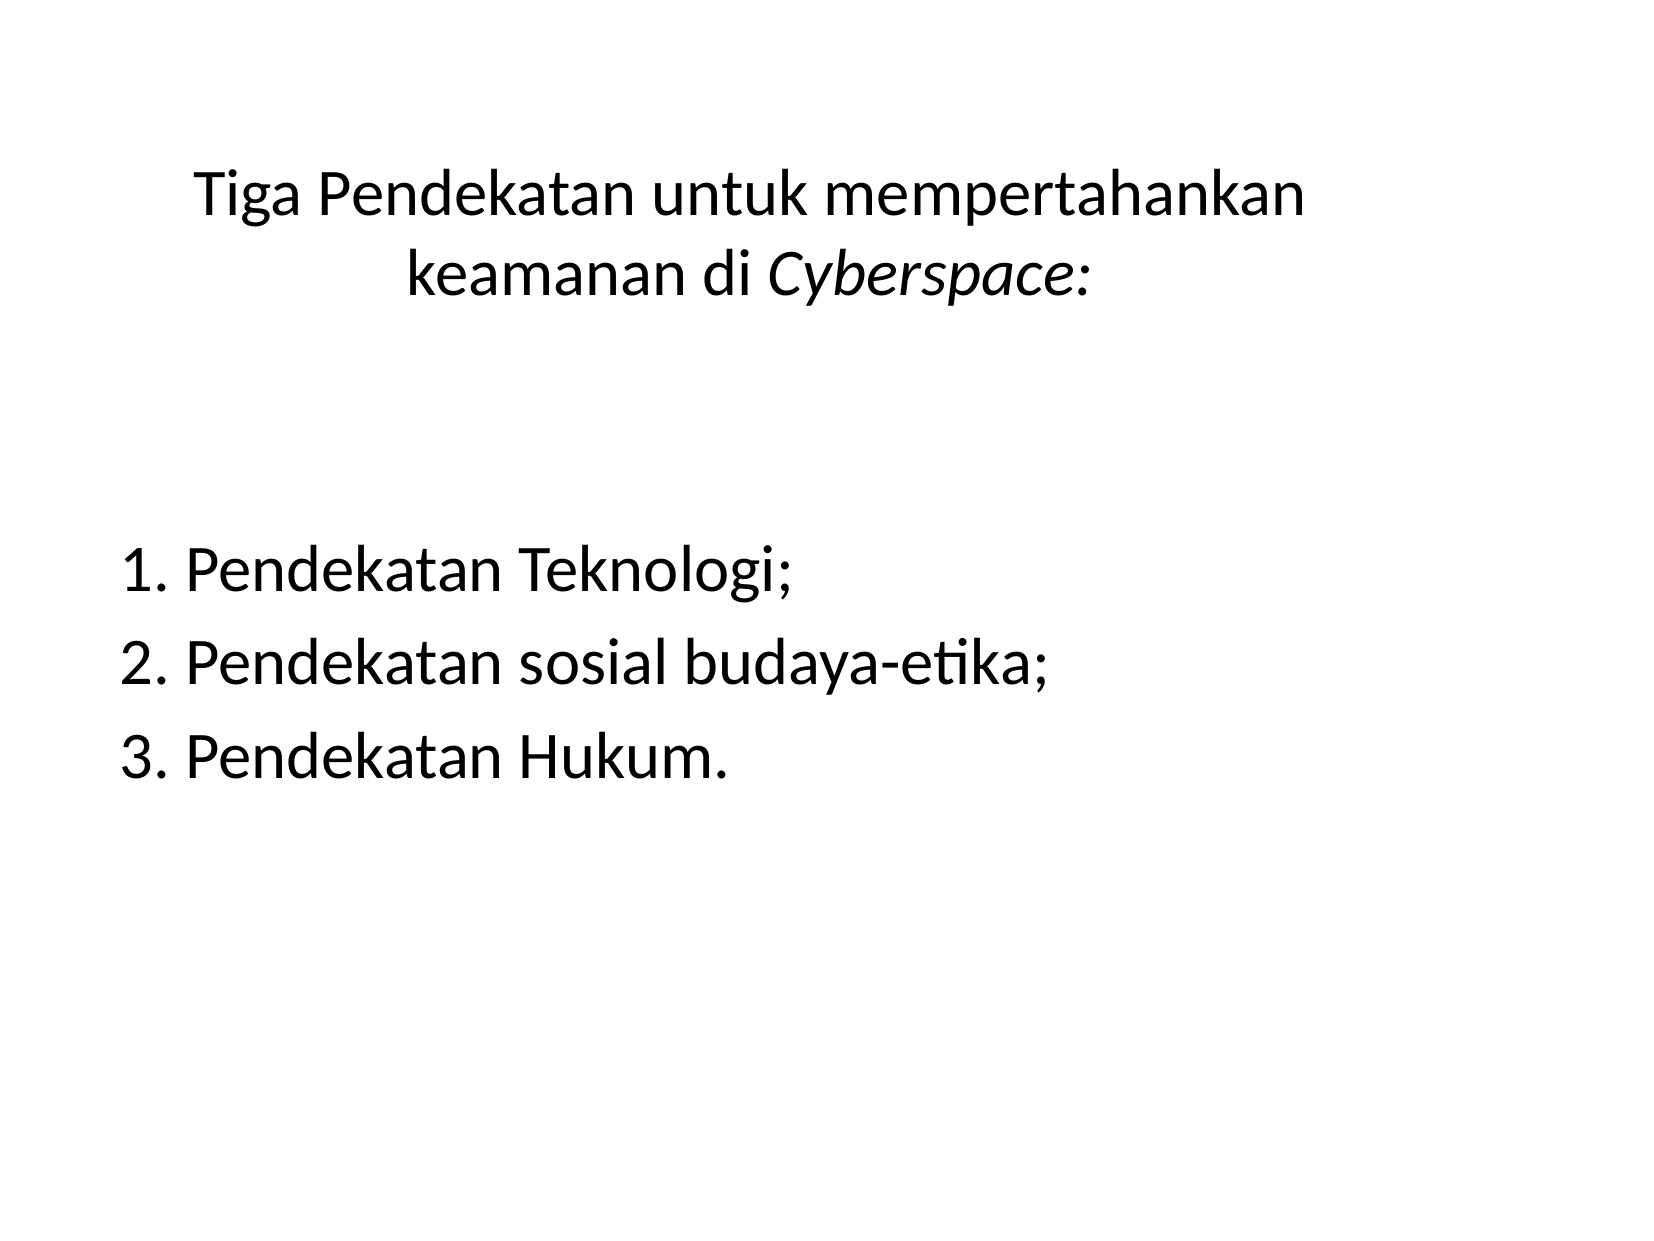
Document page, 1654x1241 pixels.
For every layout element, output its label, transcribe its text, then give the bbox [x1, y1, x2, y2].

text_box Tiga Pendekatan untuk mempertahankan keamanan di Cyberspace: [75, 134, 1425, 323]
text_box 1. Pendekatan Teknologi; 2. Pendekatan sosial budaya-etika; 3. Pendekatan Hukum. [105, 517, 1455, 885]
